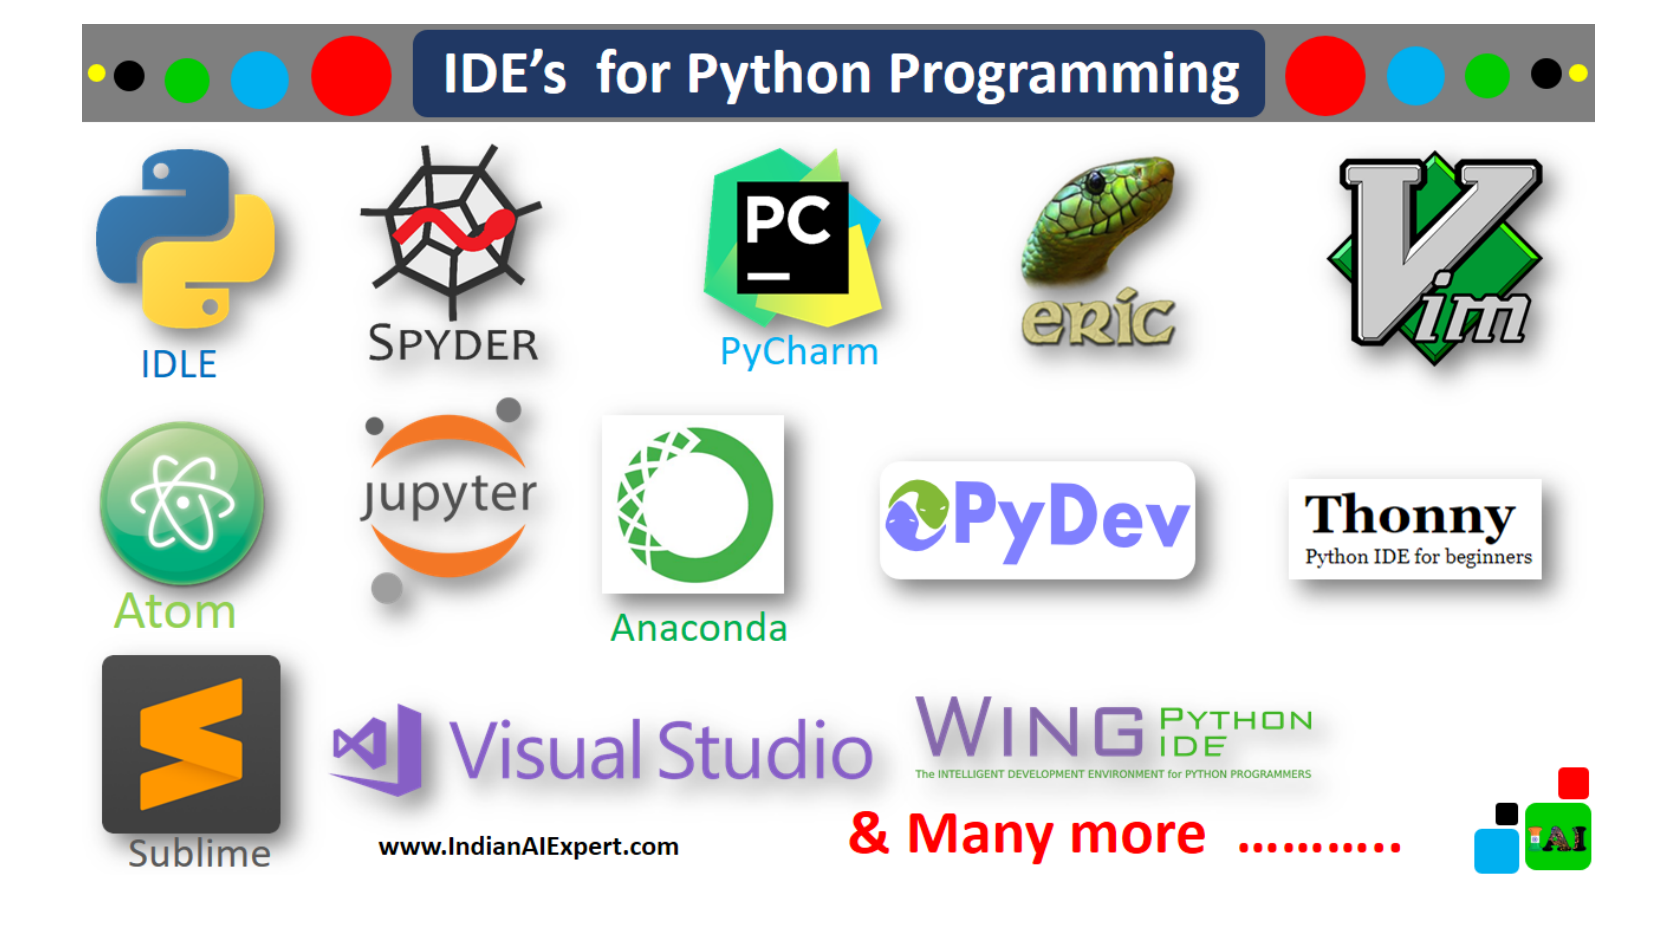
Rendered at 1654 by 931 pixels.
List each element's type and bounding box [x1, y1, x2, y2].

picture [82, 24, 1595, 876]
